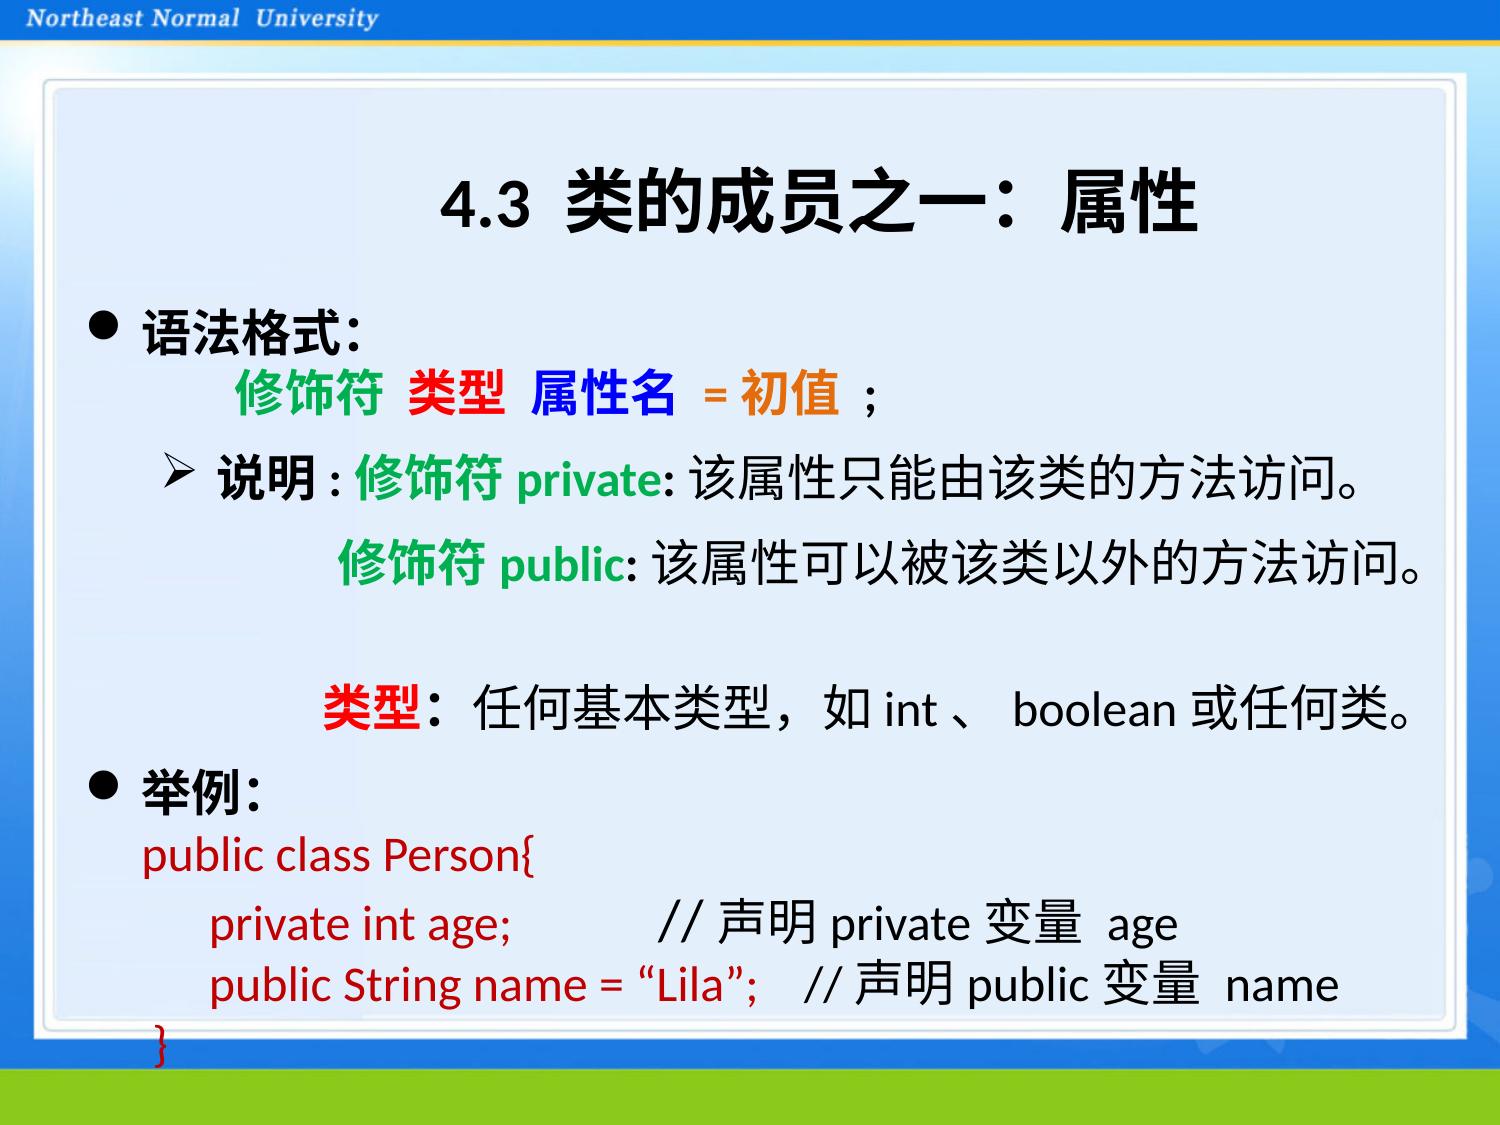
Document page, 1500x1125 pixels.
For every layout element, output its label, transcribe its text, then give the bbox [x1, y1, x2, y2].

picture [0, 0, 1500, 1125]
title 4.3 类的成员之一：属性 [265, 125, 1376, 273]
text_box 语法格式： 修饰符 类型 属性名 =初值 ; 说明:修饰符private:该属性只能由该类的方法访问。 修饰符public:该属性可以被该类以外的方法访问。 类型：任何基本类型，如int、boolean或任何类。 举例： public class Person{ private int age; //声明private变量 age public String name = “Lila”; //声明public变量 name } [70, 294, 1471, 1080]
